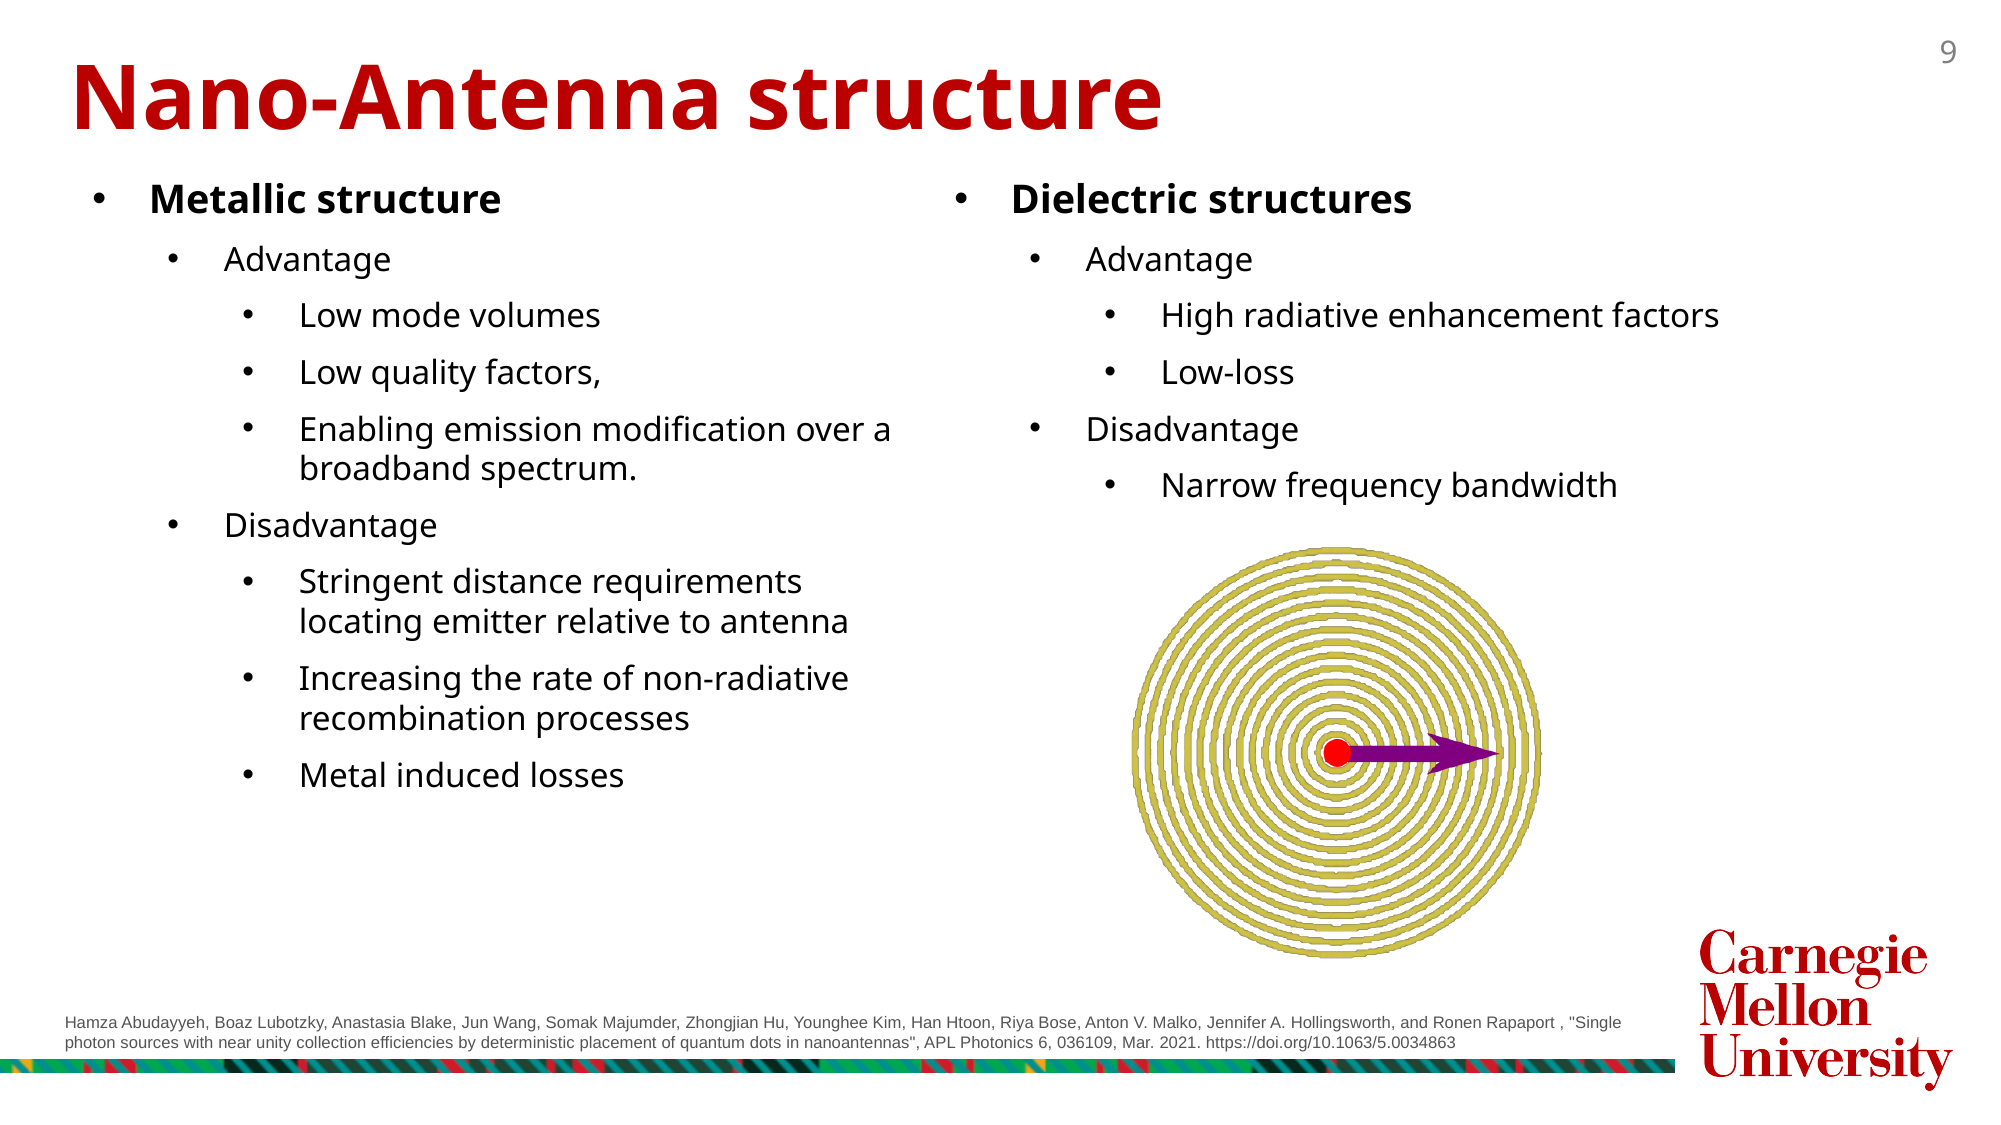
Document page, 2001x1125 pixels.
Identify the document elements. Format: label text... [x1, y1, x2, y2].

picture [1119, 539, 1547, 962]
title Nano-Antenna structure [50, 30, 1930, 164]
text_box Hamza Abudayyeh, Boaz Lubotzky, Anastasia Blake, Jun Wang, Somak Majumder, Zhongjian Hu, Younghee Kim, Han Htoon, Riya Bose, Anton V. Malko, Jennifer A. Hollingsworth, and Ronen Rapaport , "Single photon sources with near unity collection efficiencies by deterministic placement of quantum dots in nanoantennas", APL Photonics 6, 036109, Mar. 2021. https://doi.org/10.1063/5.0034863 [50, 1004, 1669, 1060]
list Dielectric structures Advantage High radiative enhancement factors Low-loss Disadvantage Narrow frequency bandwidth [934, 163, 1972, 592]
picture [0, 1059, 1675, 1073]
picture [1700, 929, 1953, 1091]
list Metallic structure Advantage Low mode volumes Low quality factors, Enabling emission modification over a broadband spectrum. Disadvantage Stringent distance requirements locating emitter relative to antenna Increasing the rate of non-radiative recombination processes Metal induced losses [72, 163, 935, 1004]
